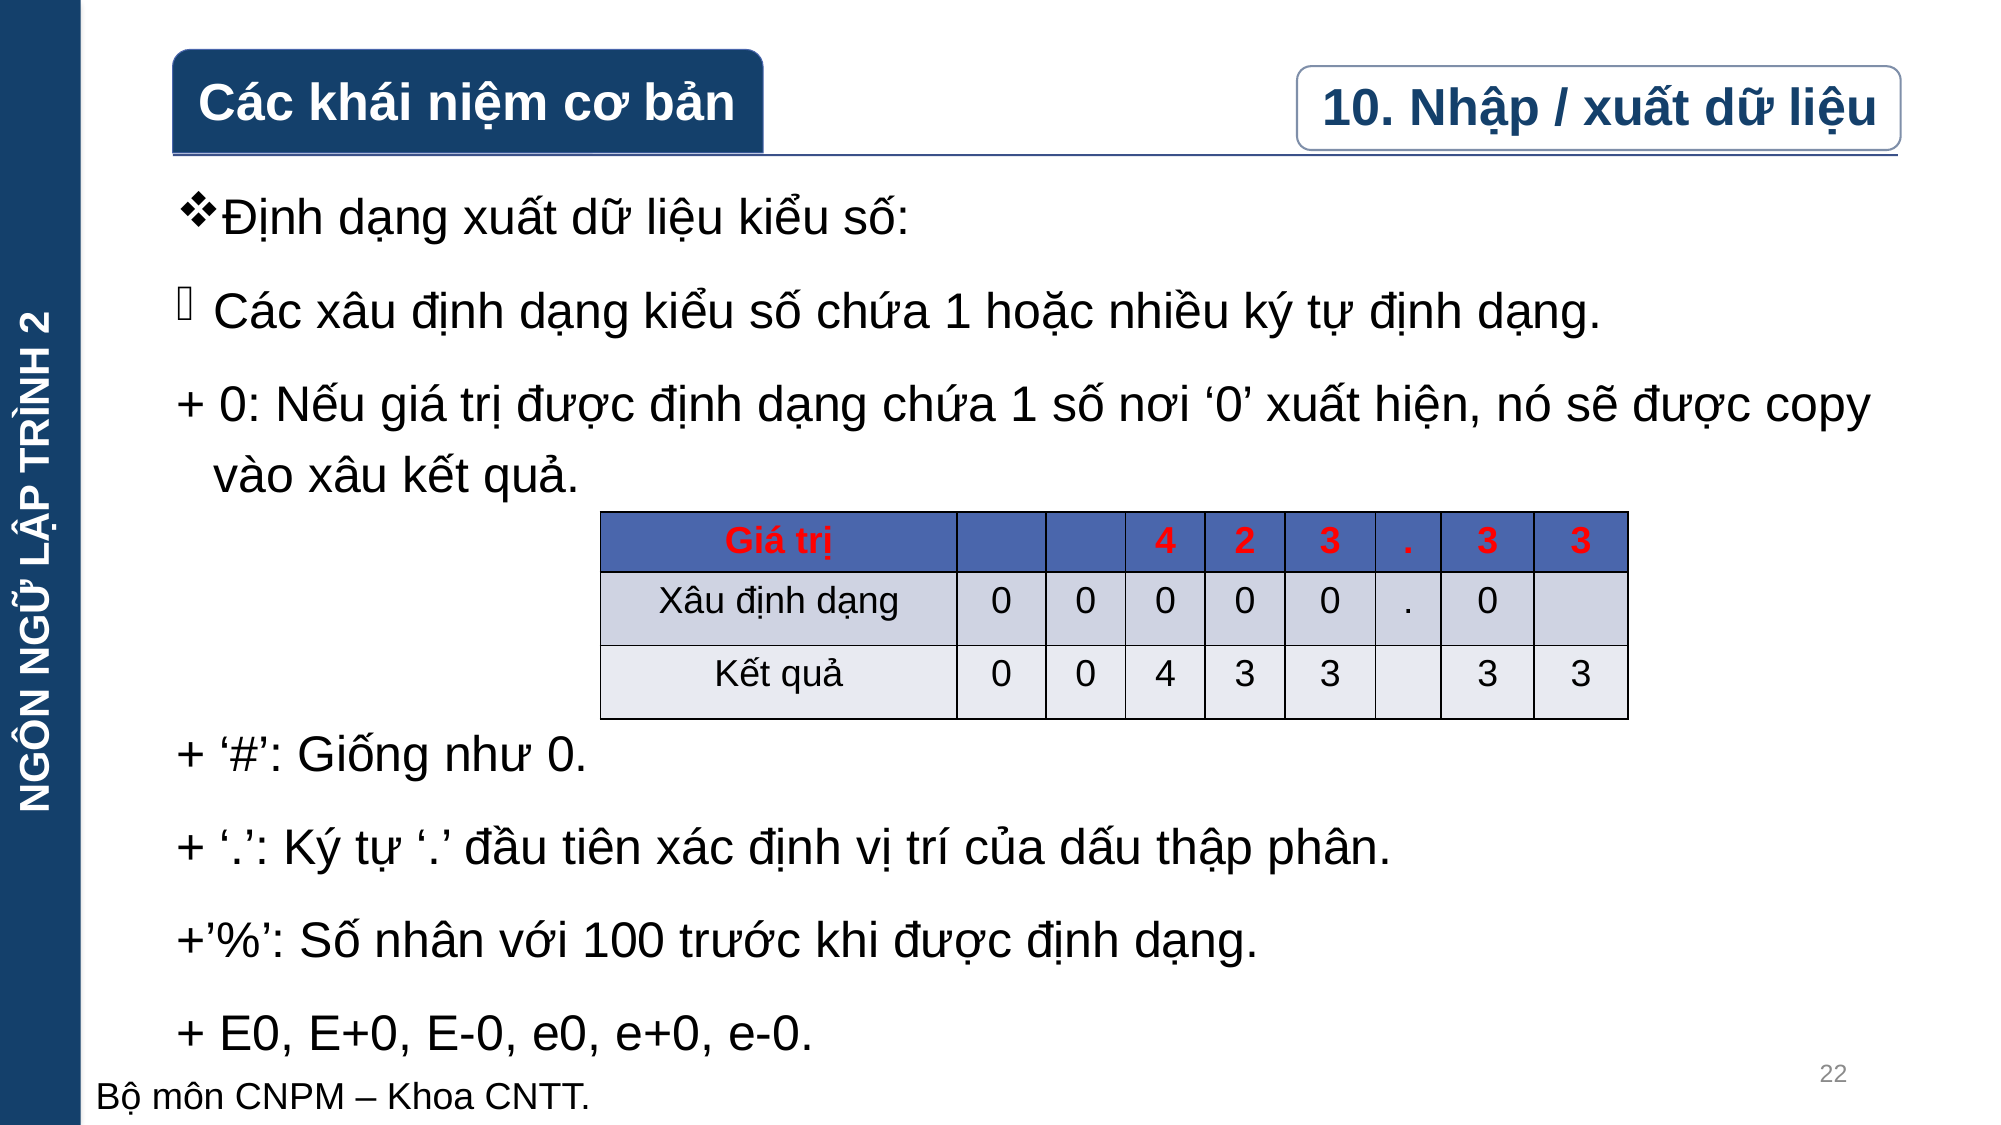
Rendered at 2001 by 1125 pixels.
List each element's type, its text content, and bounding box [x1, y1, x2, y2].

table_cell 0 [1442, 573, 1533, 645]
table_cell 0 [1126, 573, 1204, 645]
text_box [137, 10, 1863, 228]
slide_number 22 [1412, 1065, 1863, 1103]
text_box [1296, 66, 1924, 150]
table_cell 3 [1206, 646, 1284, 718]
table_header 2 [1206, 513, 1284, 571]
table_cell Kết quả [601, 646, 956, 718]
table_header [958, 513, 1045, 571]
table_cell Xâu định dạng [601, 573, 956, 645]
table_cell 3 [1442, 646, 1533, 718]
table_cell 0 [958, 646, 1045, 718]
table_header 3 [1286, 513, 1375, 571]
text_box Bộ môn CNPM – Khoa CNTT. [80, 1064, 2000, 1125]
table_cell 0 [1286, 573, 1375, 645]
table_cell [1535, 573, 1627, 645]
table_cell 4 [1126, 646, 1204, 718]
table_cell 0 [1047, 573, 1125, 645]
table_cell 3 [1535, 646, 1627, 718]
list Định dạng xuất dữ liệu kiểu số: Các xâu định dạng kiểu số chứa 1 hoặc nhiều ký tự định dạng. + 0: Nếu giá trị được định dạng chứa 1 số nơi ‘0’ xuất hiện, nó sẽ được copy vào xâu kết quả. + ‘#’: Giống như 0. + ‘.’: Ký tự ‘.’ đầu tiên xác định vị trí của dấu thập phân. +’%’: Số nhân với 100 trước khi được định dạng. + E0, E+0, E-0, e0, e+0, e-0. [161, 183, 1924, 1065]
table_cell . [1376, 573, 1440, 645]
table_header 3 [1535, 513, 1627, 571]
table_header . [1376, 513, 1440, 571]
text_box NGÔN NGỮ LẬP TRÌNH 2 [0, 0, 82, 1125]
table_cell 0 [1206, 573, 1284, 645]
table_cell 0 [958, 573, 1045, 645]
table_header [1047, 513, 1125, 571]
table_cell [1376, 646, 1440, 718]
table_header 4 [1126, 513, 1204, 571]
table_header 3 [1442, 513, 1533, 571]
table_cell 0 [1047, 646, 1125, 718]
table_cell 3 [1286, 646, 1375, 718]
table_header Giá trị [601, 513, 956, 571]
